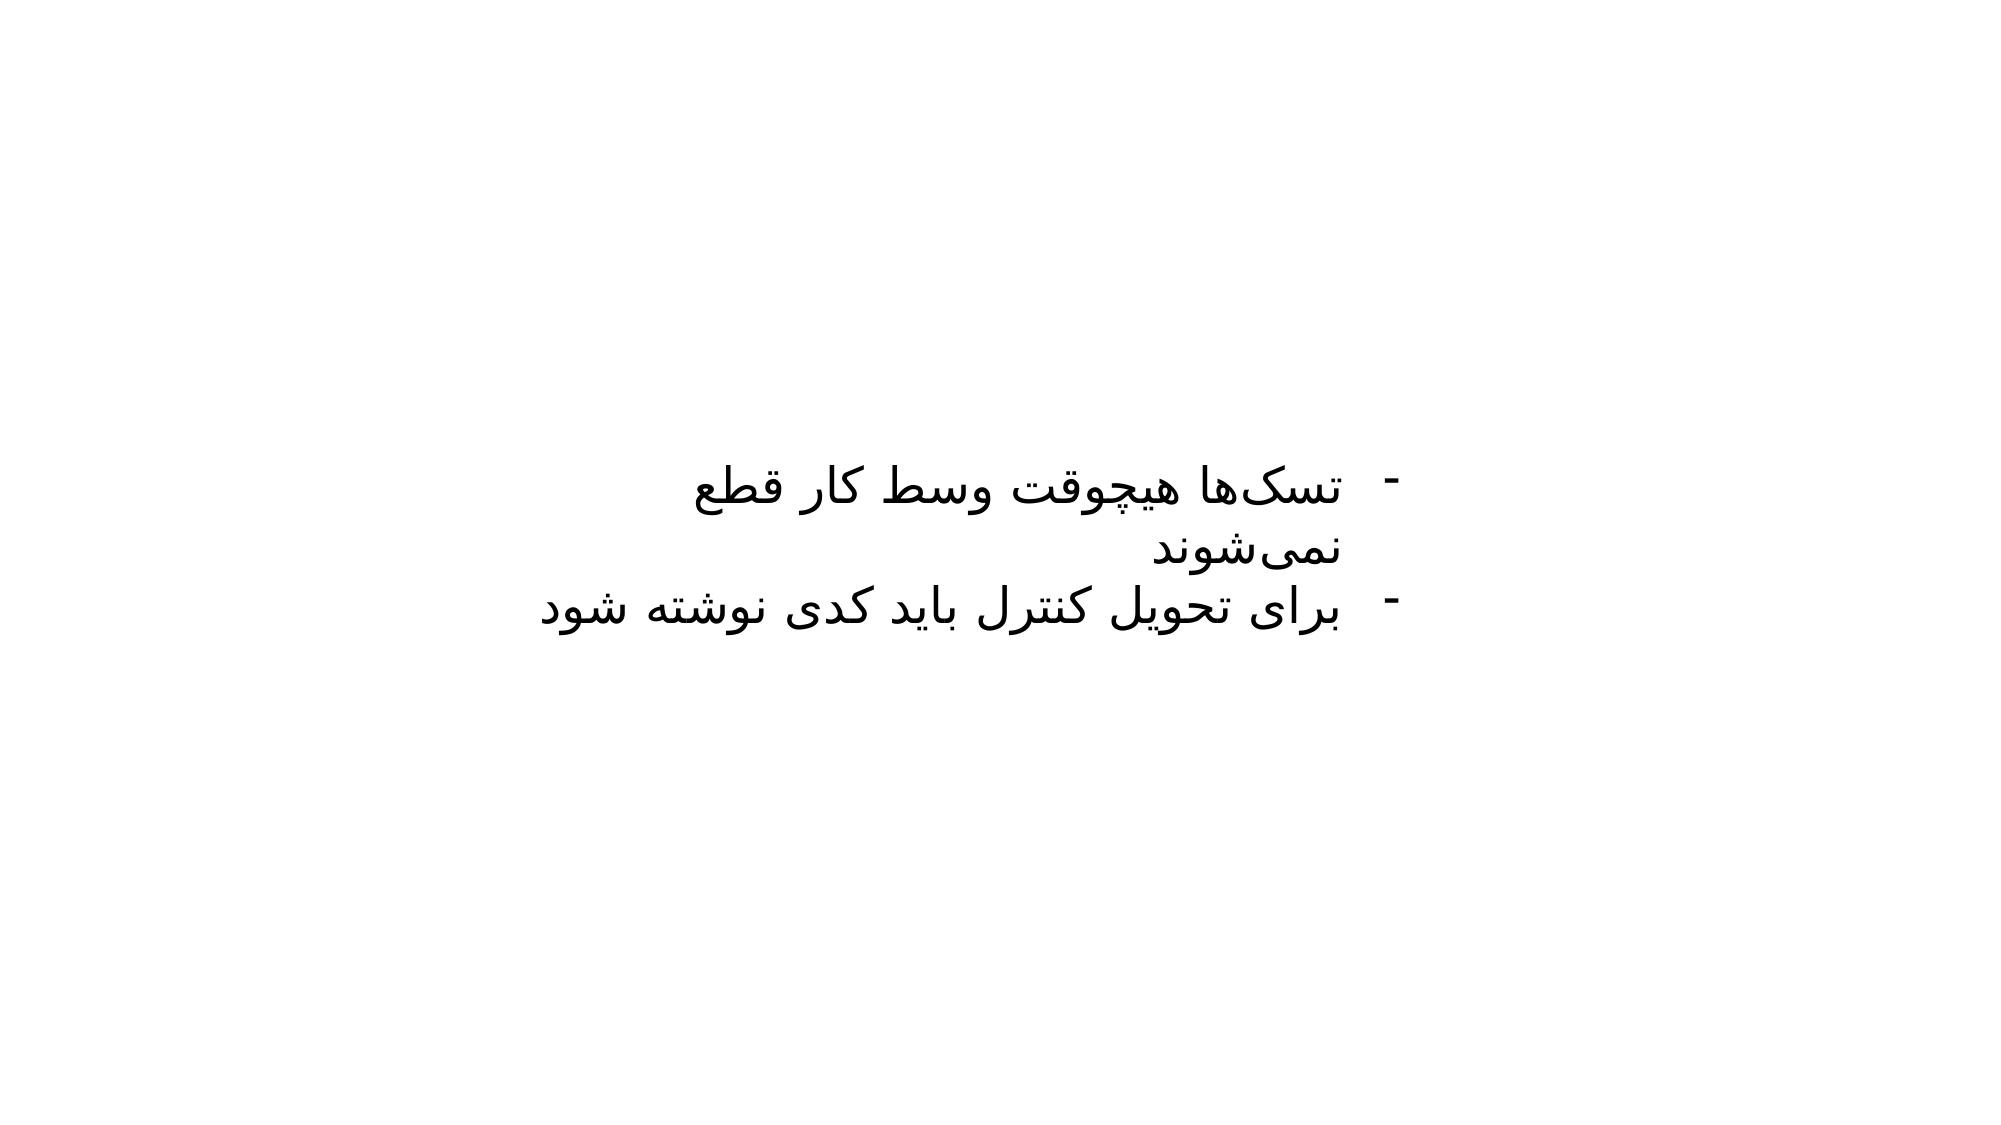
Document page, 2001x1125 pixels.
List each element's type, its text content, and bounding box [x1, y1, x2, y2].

text_box تسک‌ها هیچوقت وسط کار قطع نمی‌شوند برای تحویل کنترل باید کدی نوشته شود [503, 446, 1415, 642]
